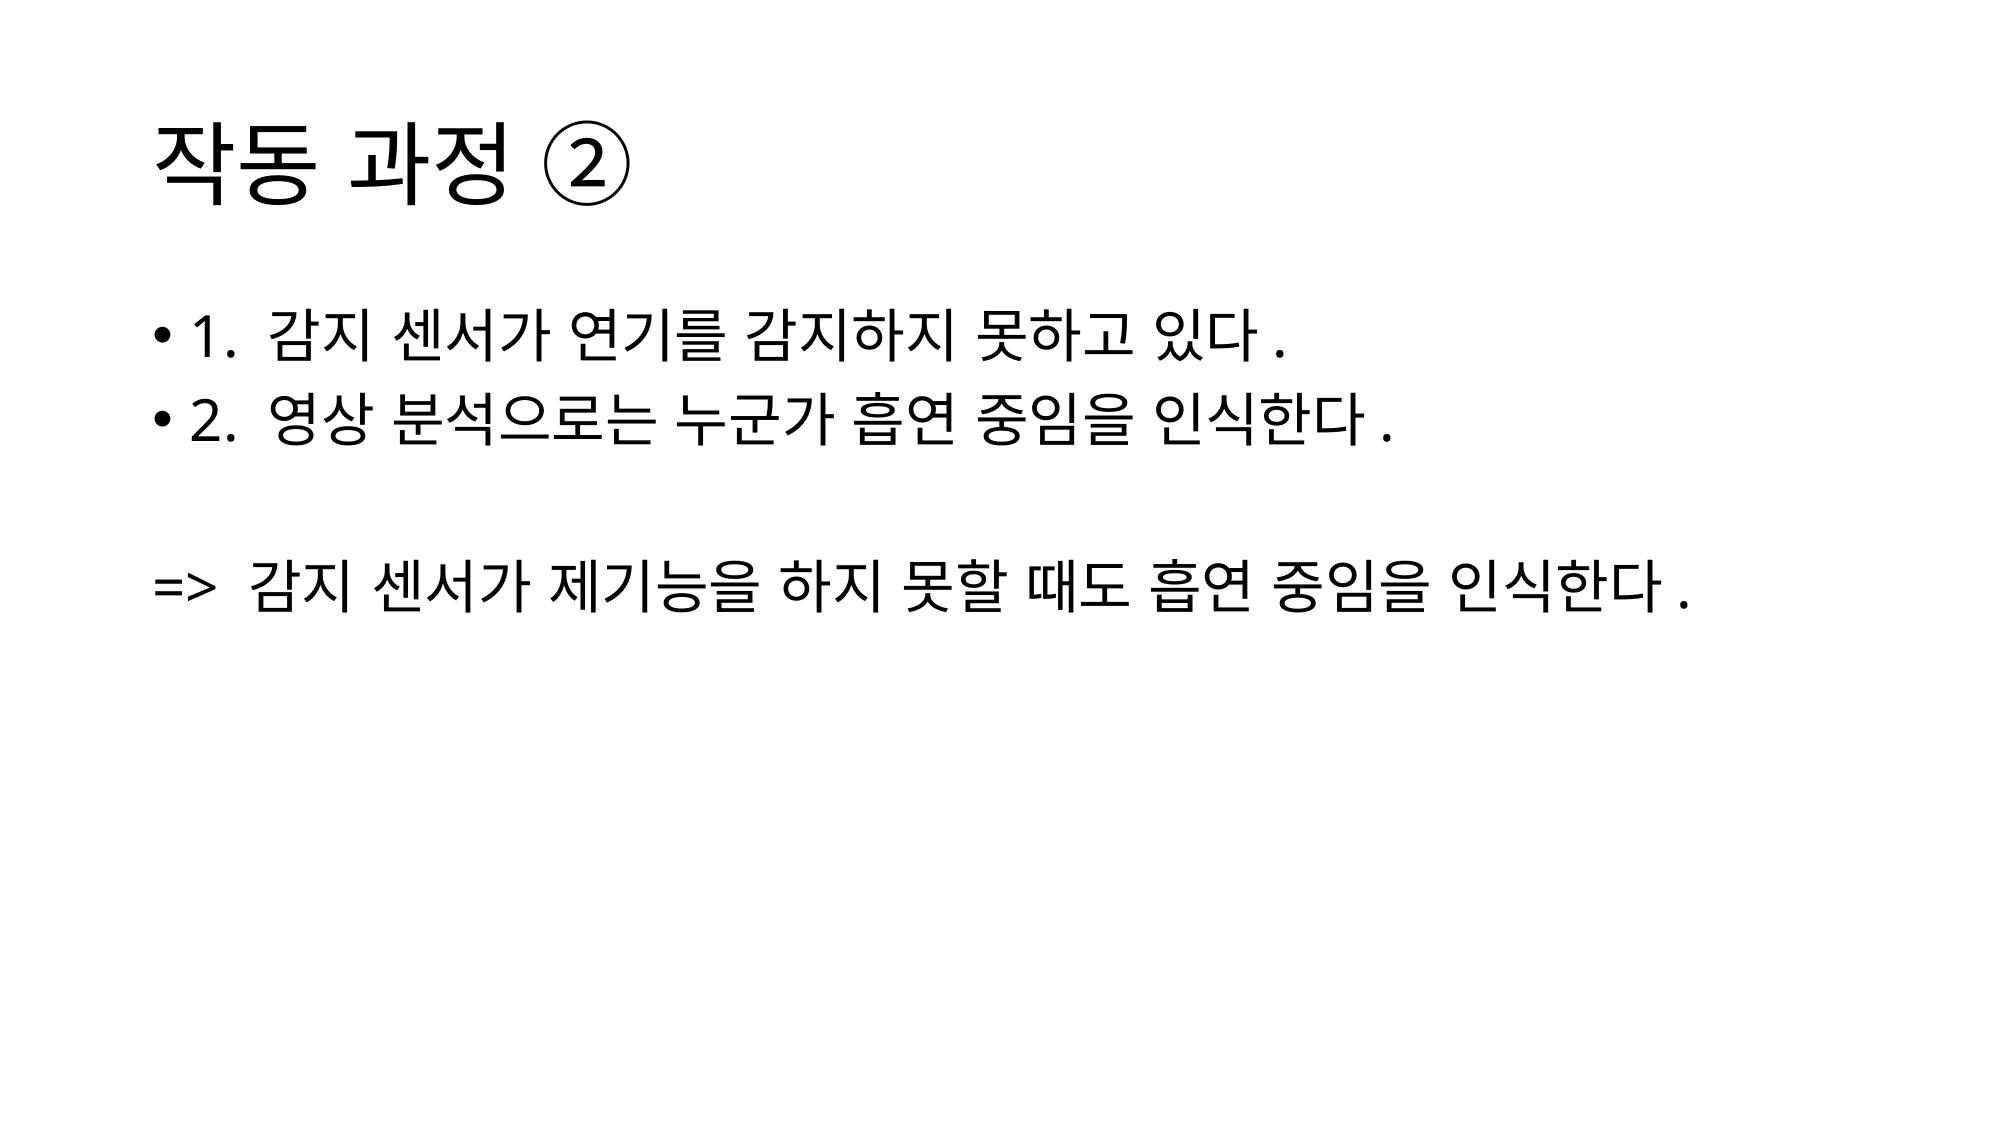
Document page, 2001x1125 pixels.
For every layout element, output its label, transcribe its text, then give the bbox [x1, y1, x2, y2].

title 작동 과정 ② [137, 59, 1863, 278]
list 1. 감지 센서가 연기를 감지하지 못하고 있다. 2. 영상 분석으로는 누군가 흡연 중임을 인식한다. => 감지 센서가 제기능을 하지 못할 때도 흡연 중임을 인식한다. [137, 299, 1863, 1014]
